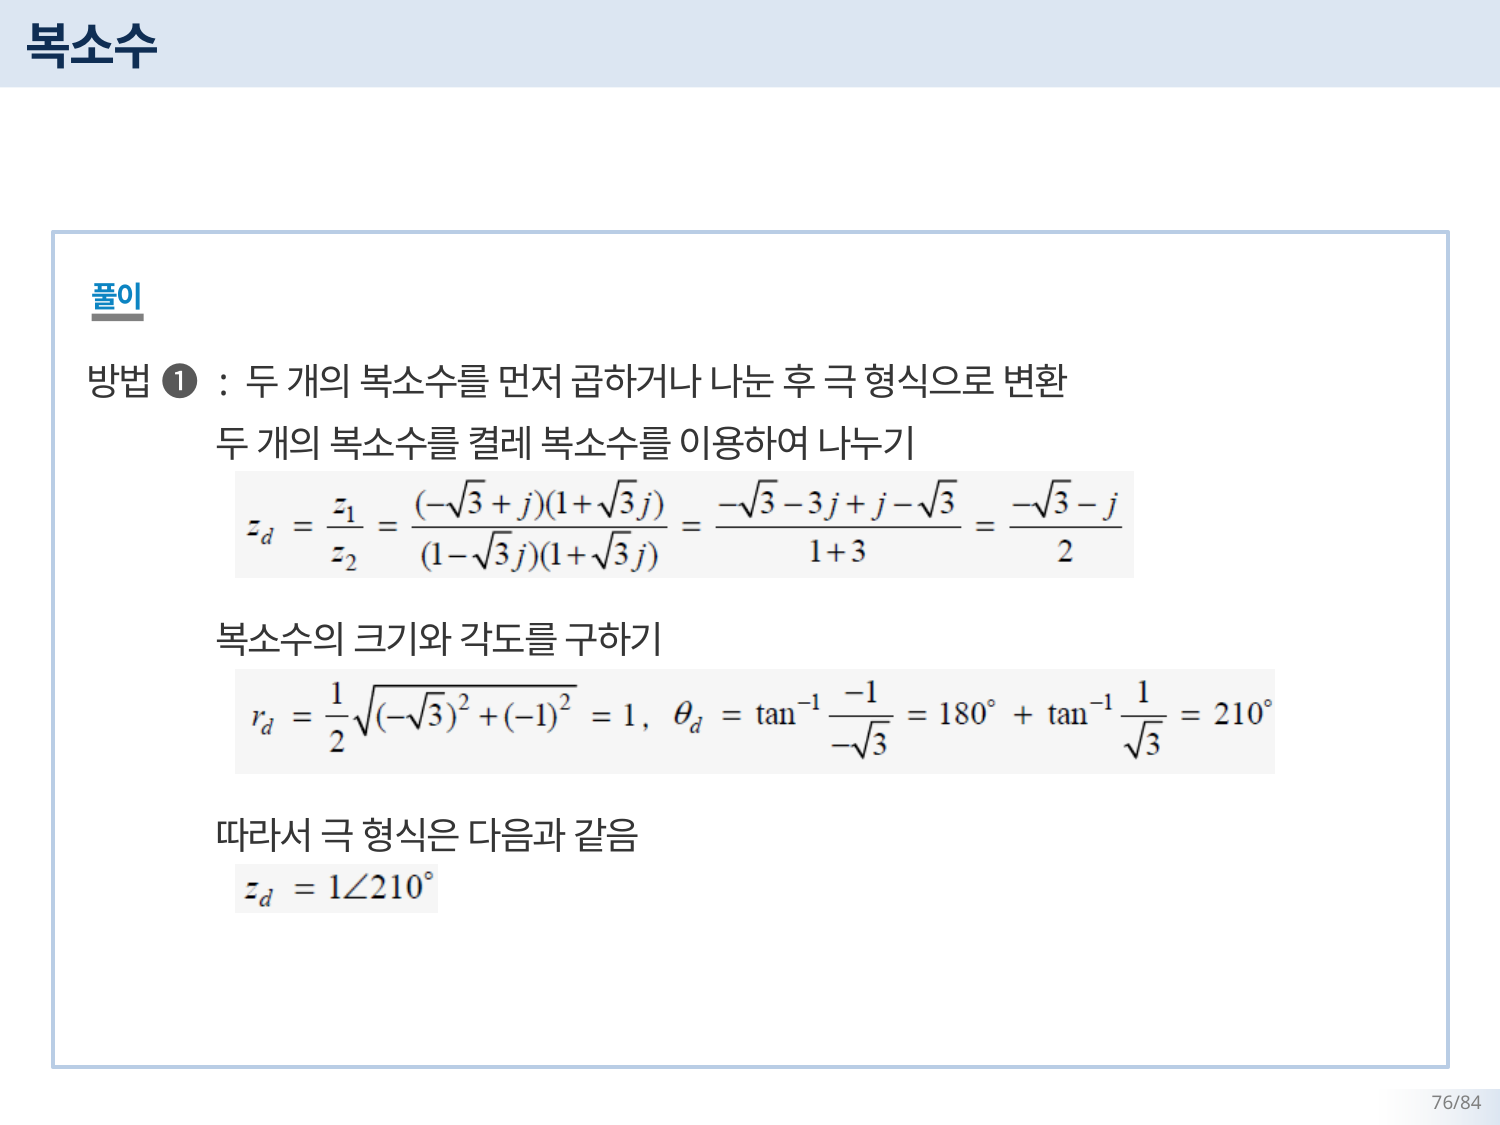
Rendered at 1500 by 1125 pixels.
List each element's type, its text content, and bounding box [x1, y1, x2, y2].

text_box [52, 231, 1449, 1068]
title 복소수 [10, 5, 1288, 84]
